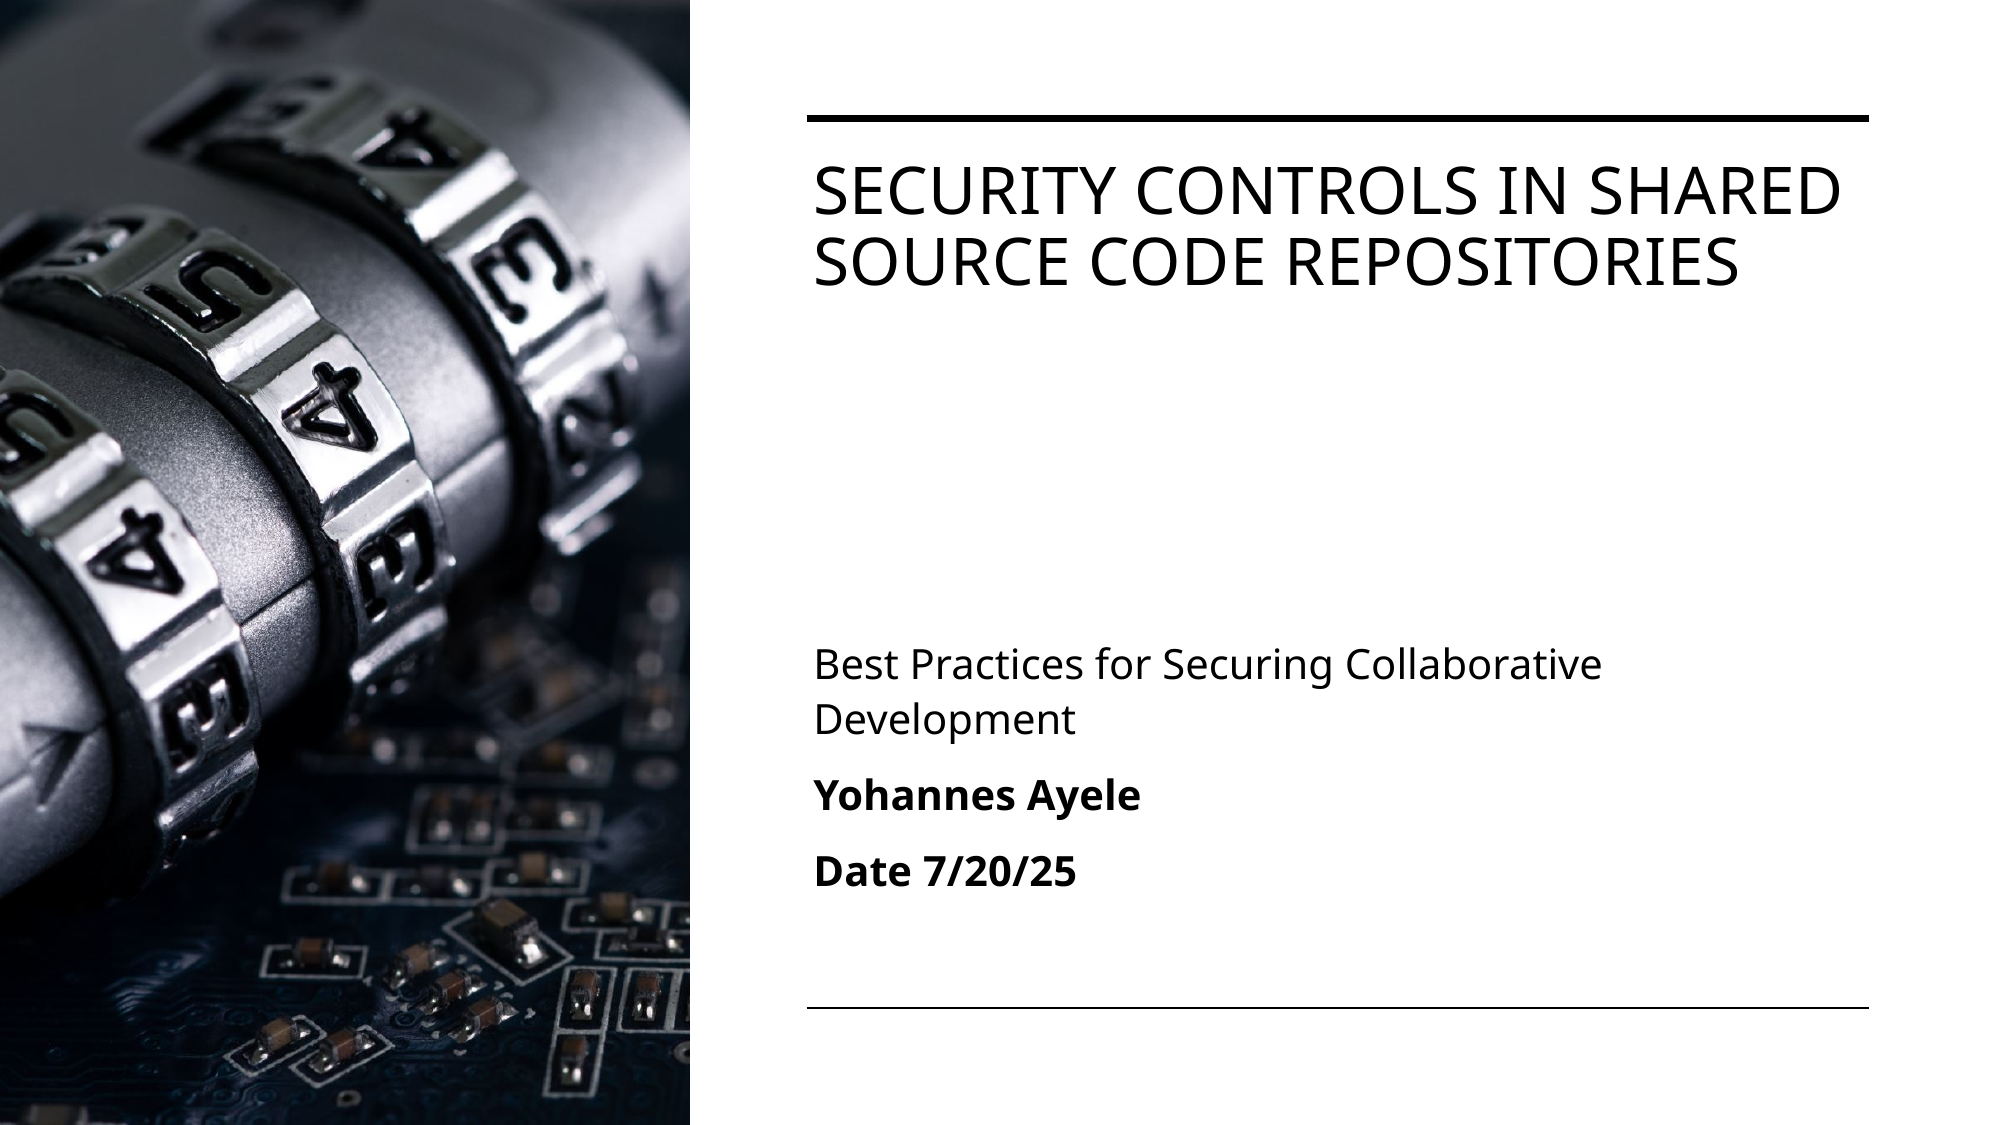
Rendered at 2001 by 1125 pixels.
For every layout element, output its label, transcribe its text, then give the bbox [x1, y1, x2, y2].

text_box [690, 0, 2000, 1125]
subtitle Best Practices for Securing Collaborative Development Yohannes Ayele Date 7/20/25 [798, 364, 1886, 978]
title Security Controls in Shared Source Code Repositories [798, 149, 1886, 364]
picture [0, 0, 690, 1125]
